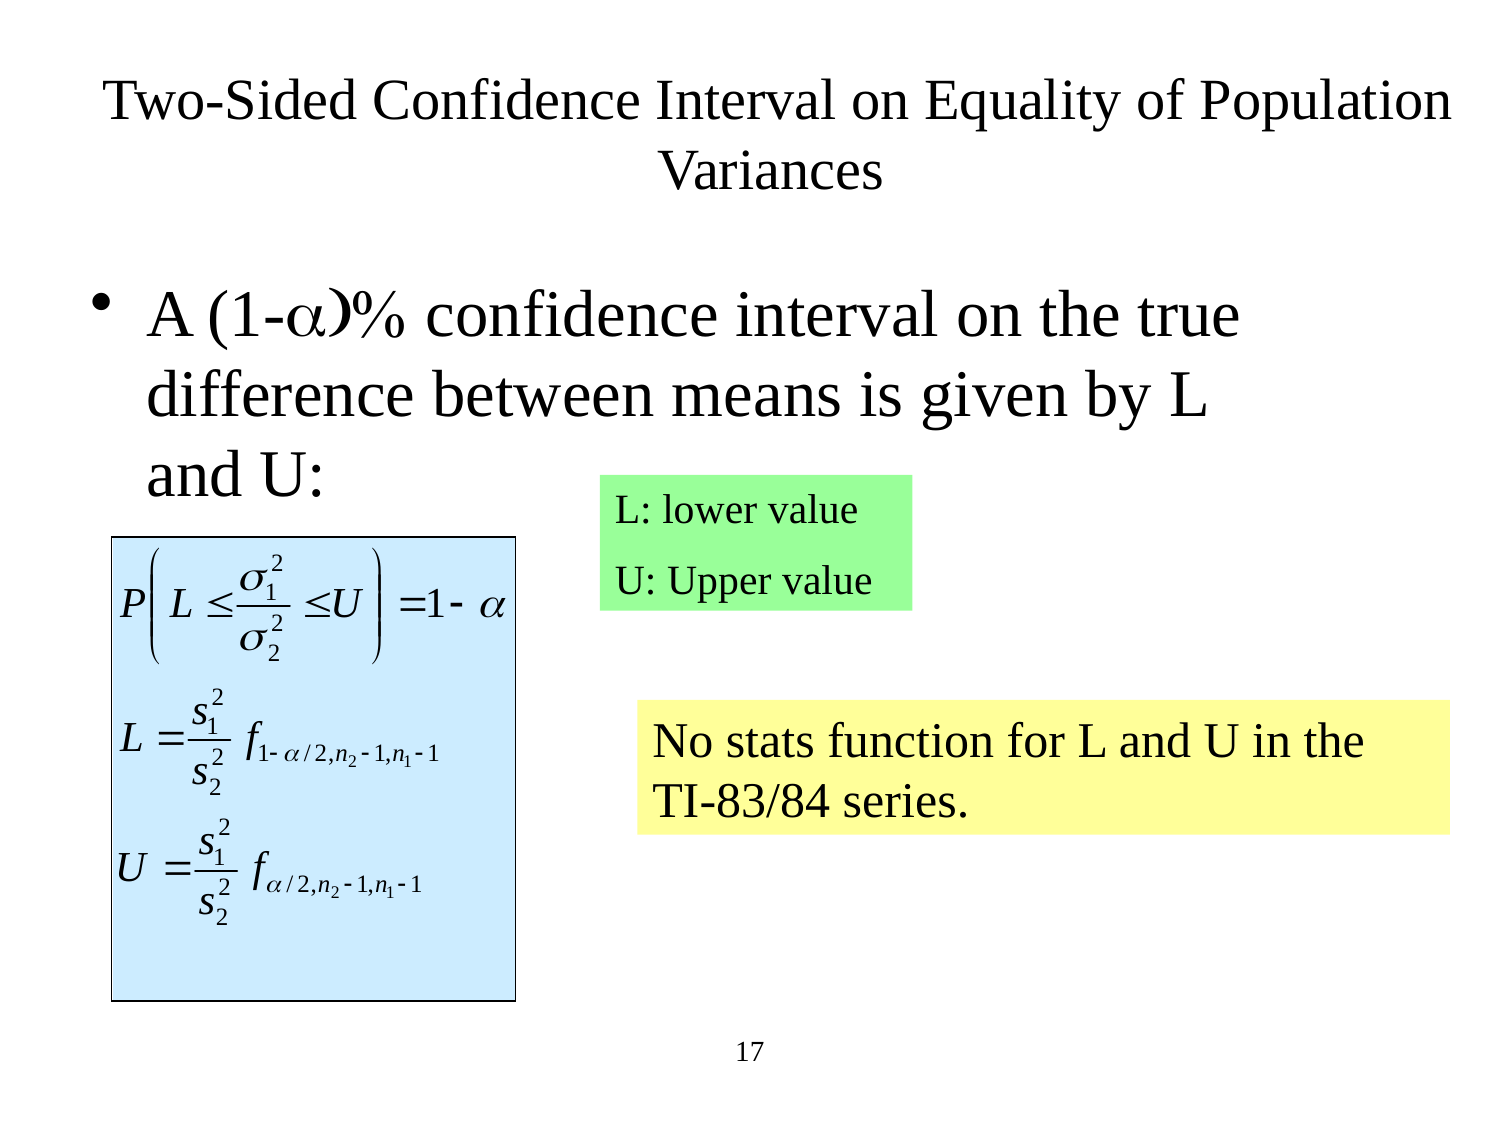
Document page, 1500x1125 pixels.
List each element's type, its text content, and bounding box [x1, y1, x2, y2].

slide_number 17 [512, 1024, 988, 1101]
text_box L: lower value U: Upper value [599, 474, 913, 611]
title Two-Sided Confidence Interval on Equality of Population Variances [66, 37, 1475, 225]
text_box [112, 537, 516, 1001]
list A (1-a)% confidence interval on the true difference between means is given by L and U: [75, 262, 1300, 1062]
text_box No stats function for L and U in the TI-83/84 series. [637, 699, 1450, 835]
